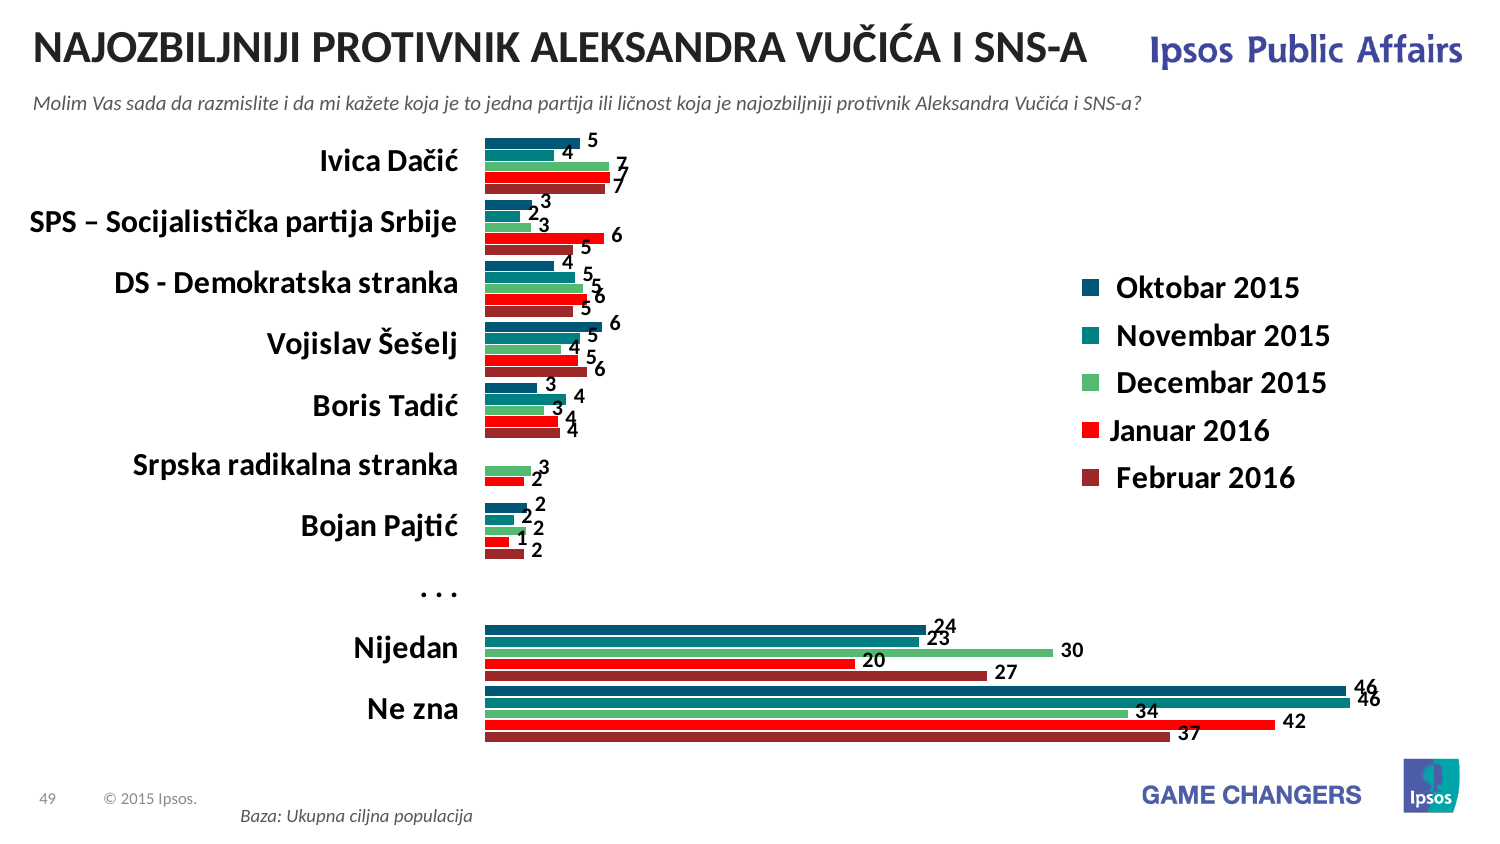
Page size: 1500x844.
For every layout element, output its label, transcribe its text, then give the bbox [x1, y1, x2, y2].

list Molim Vas sada da razmislite i da mi kažete koja je to jedna partija ili ličnost koja je najozbiljniji protivnik Aleksandra Vučića i SNS-a? [33, 87, 1363, 103]
picture [1142, 776, 1370, 813]
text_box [15, 105, 1468, 776]
text_box NAJOZBILJNIJI PROTIVNIK ALEKSANDRA VUČIĆA I SNS-A [33, 22, 1137, 73]
picture [1397, 776, 1460, 813]
list Baza: Ukupna ciljna populacija [240, 793, 1159, 827]
picture [1151, 34, 1462, 70]
